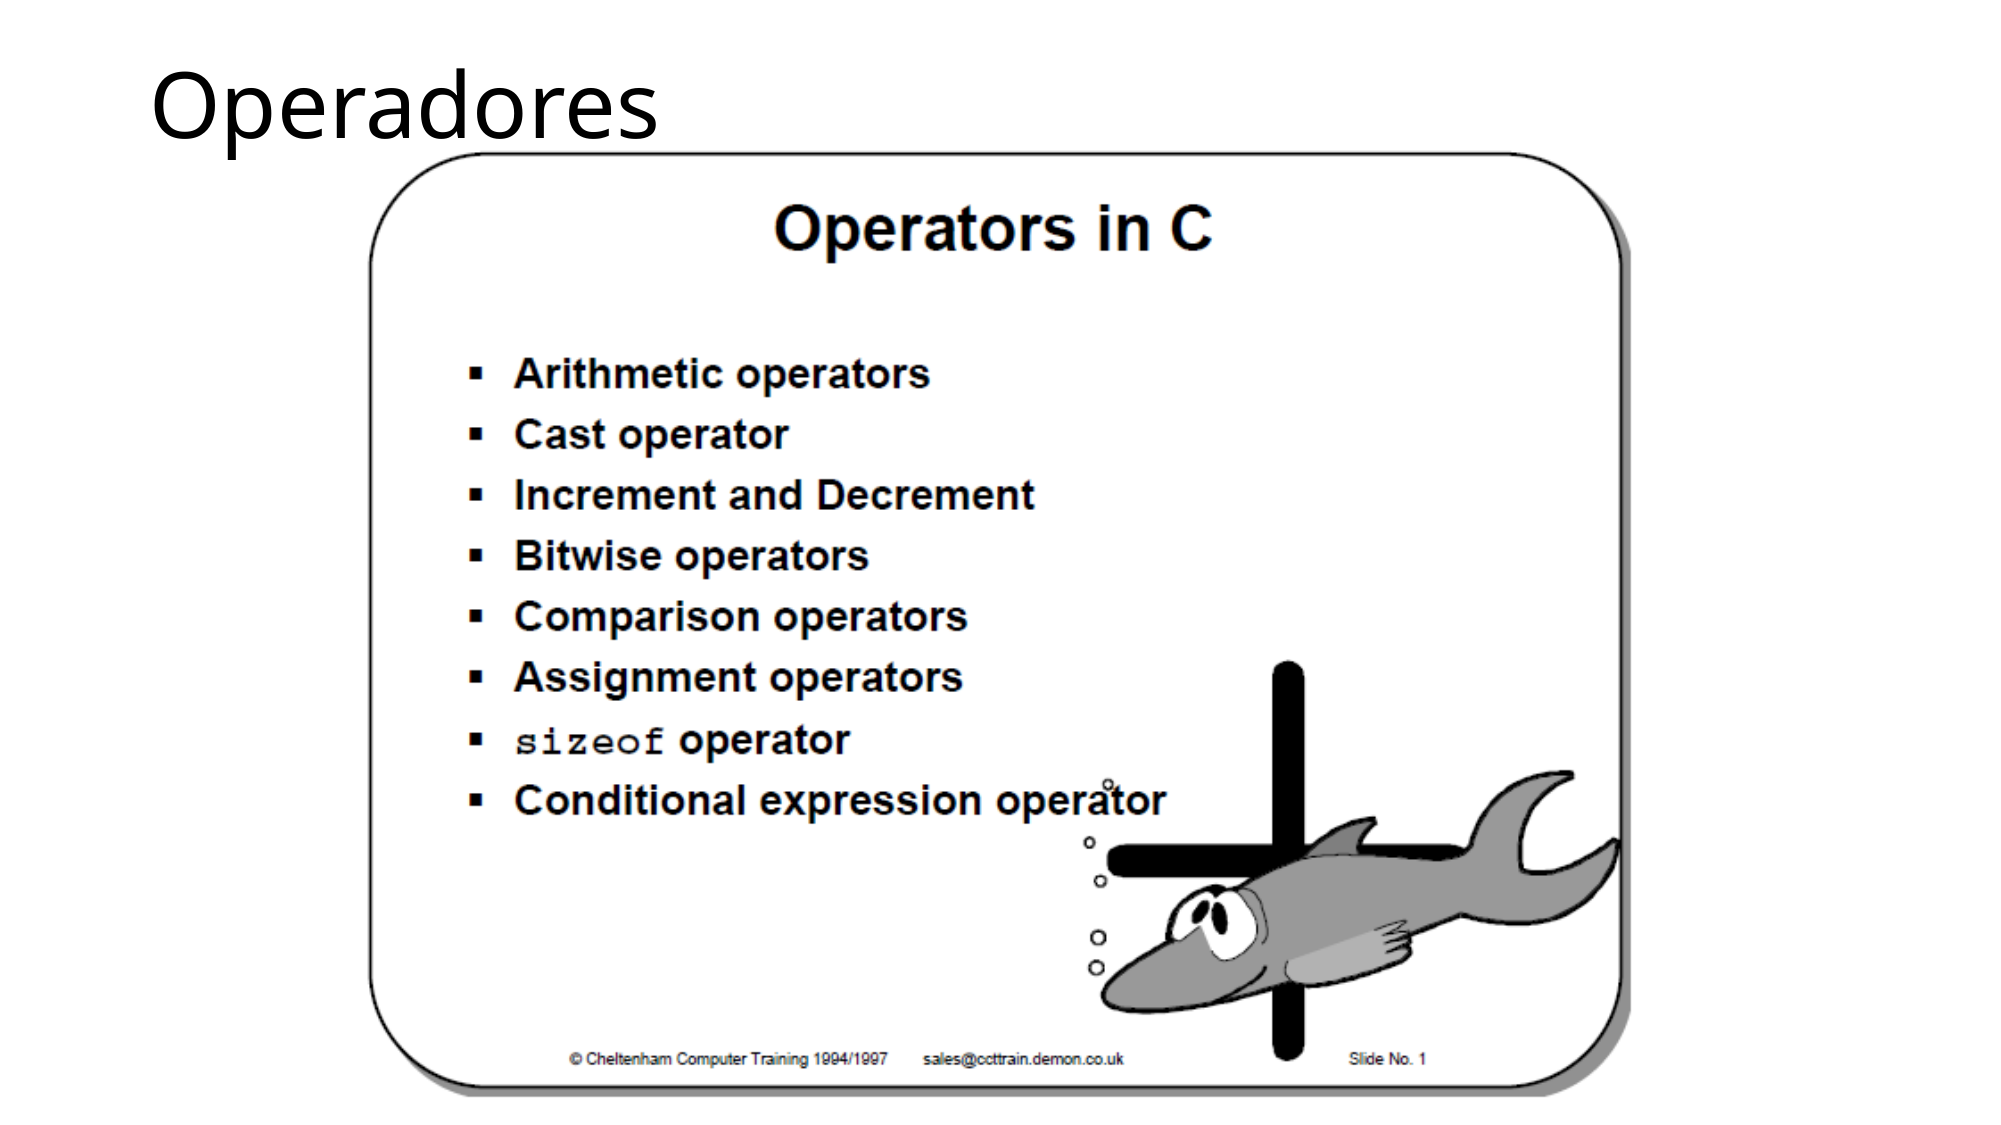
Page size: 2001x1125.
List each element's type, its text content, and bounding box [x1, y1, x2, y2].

text_box Operadores [134, 0, 1860, 217]
picture [360, 144, 1633, 1099]
